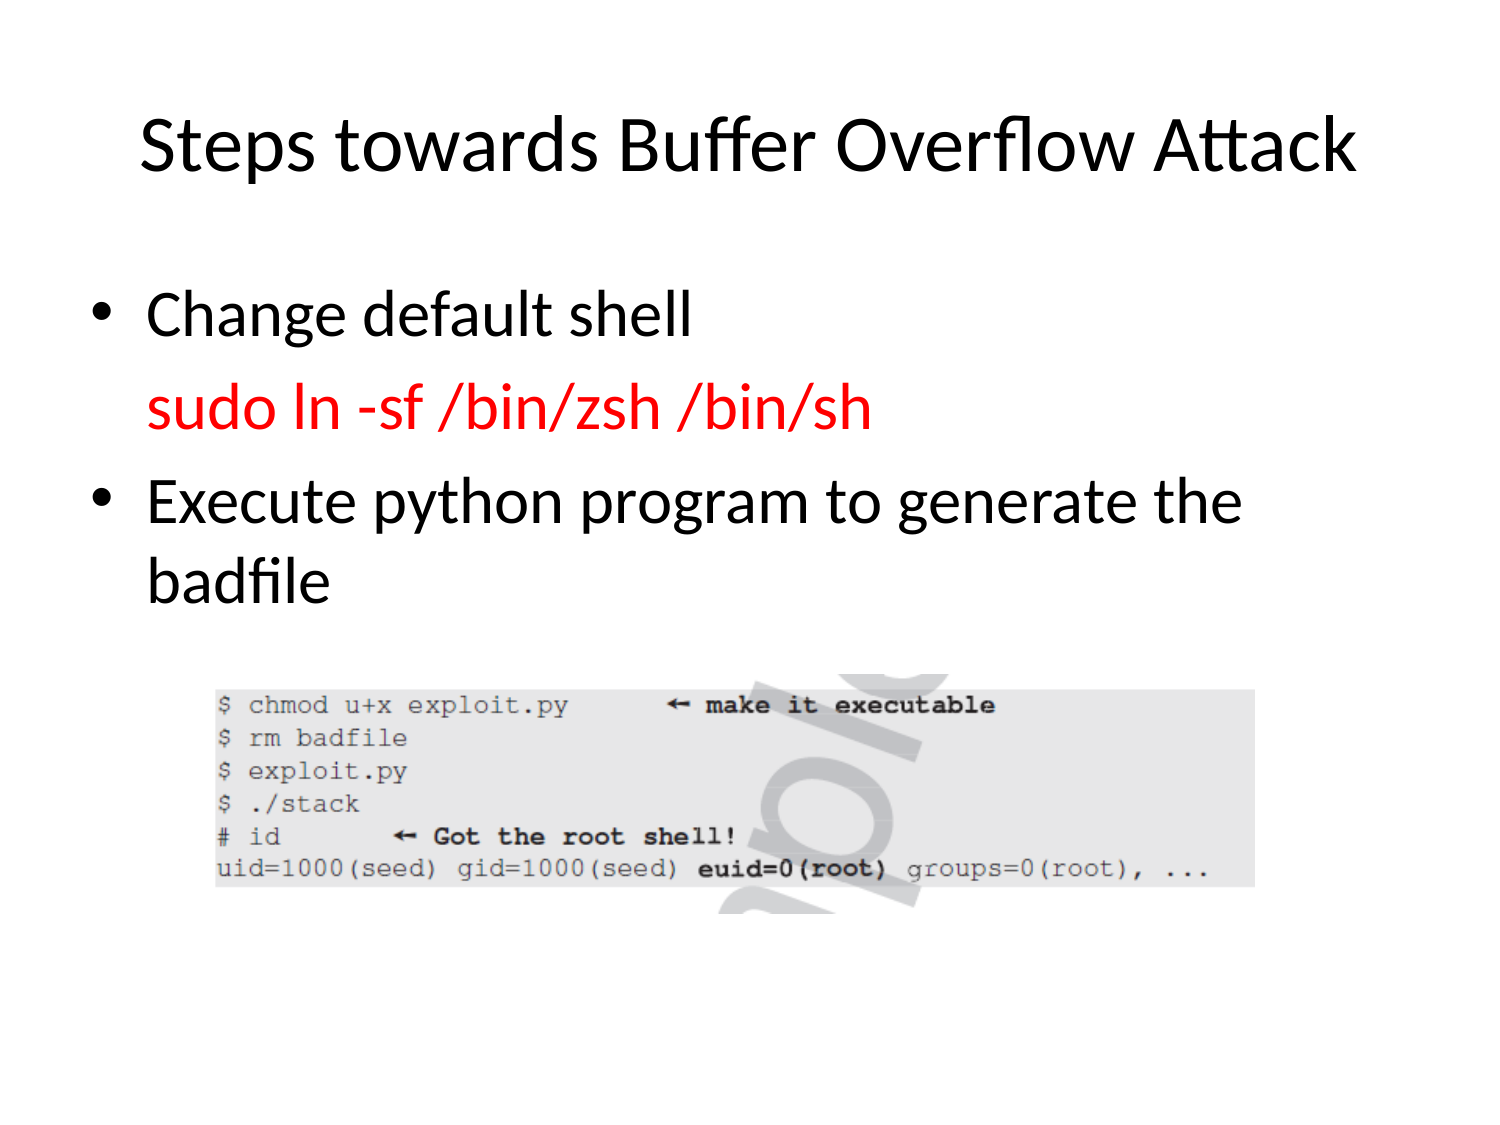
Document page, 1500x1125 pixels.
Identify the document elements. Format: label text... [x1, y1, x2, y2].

title Steps towards Buffer Overflow Attack [75, 45, 1425, 233]
picture [199, 674, 1255, 915]
list Change default shell sudo ln -sf /bin/zsh /bin/sh Execute python program to generate the badfile [75, 262, 1425, 1005]
